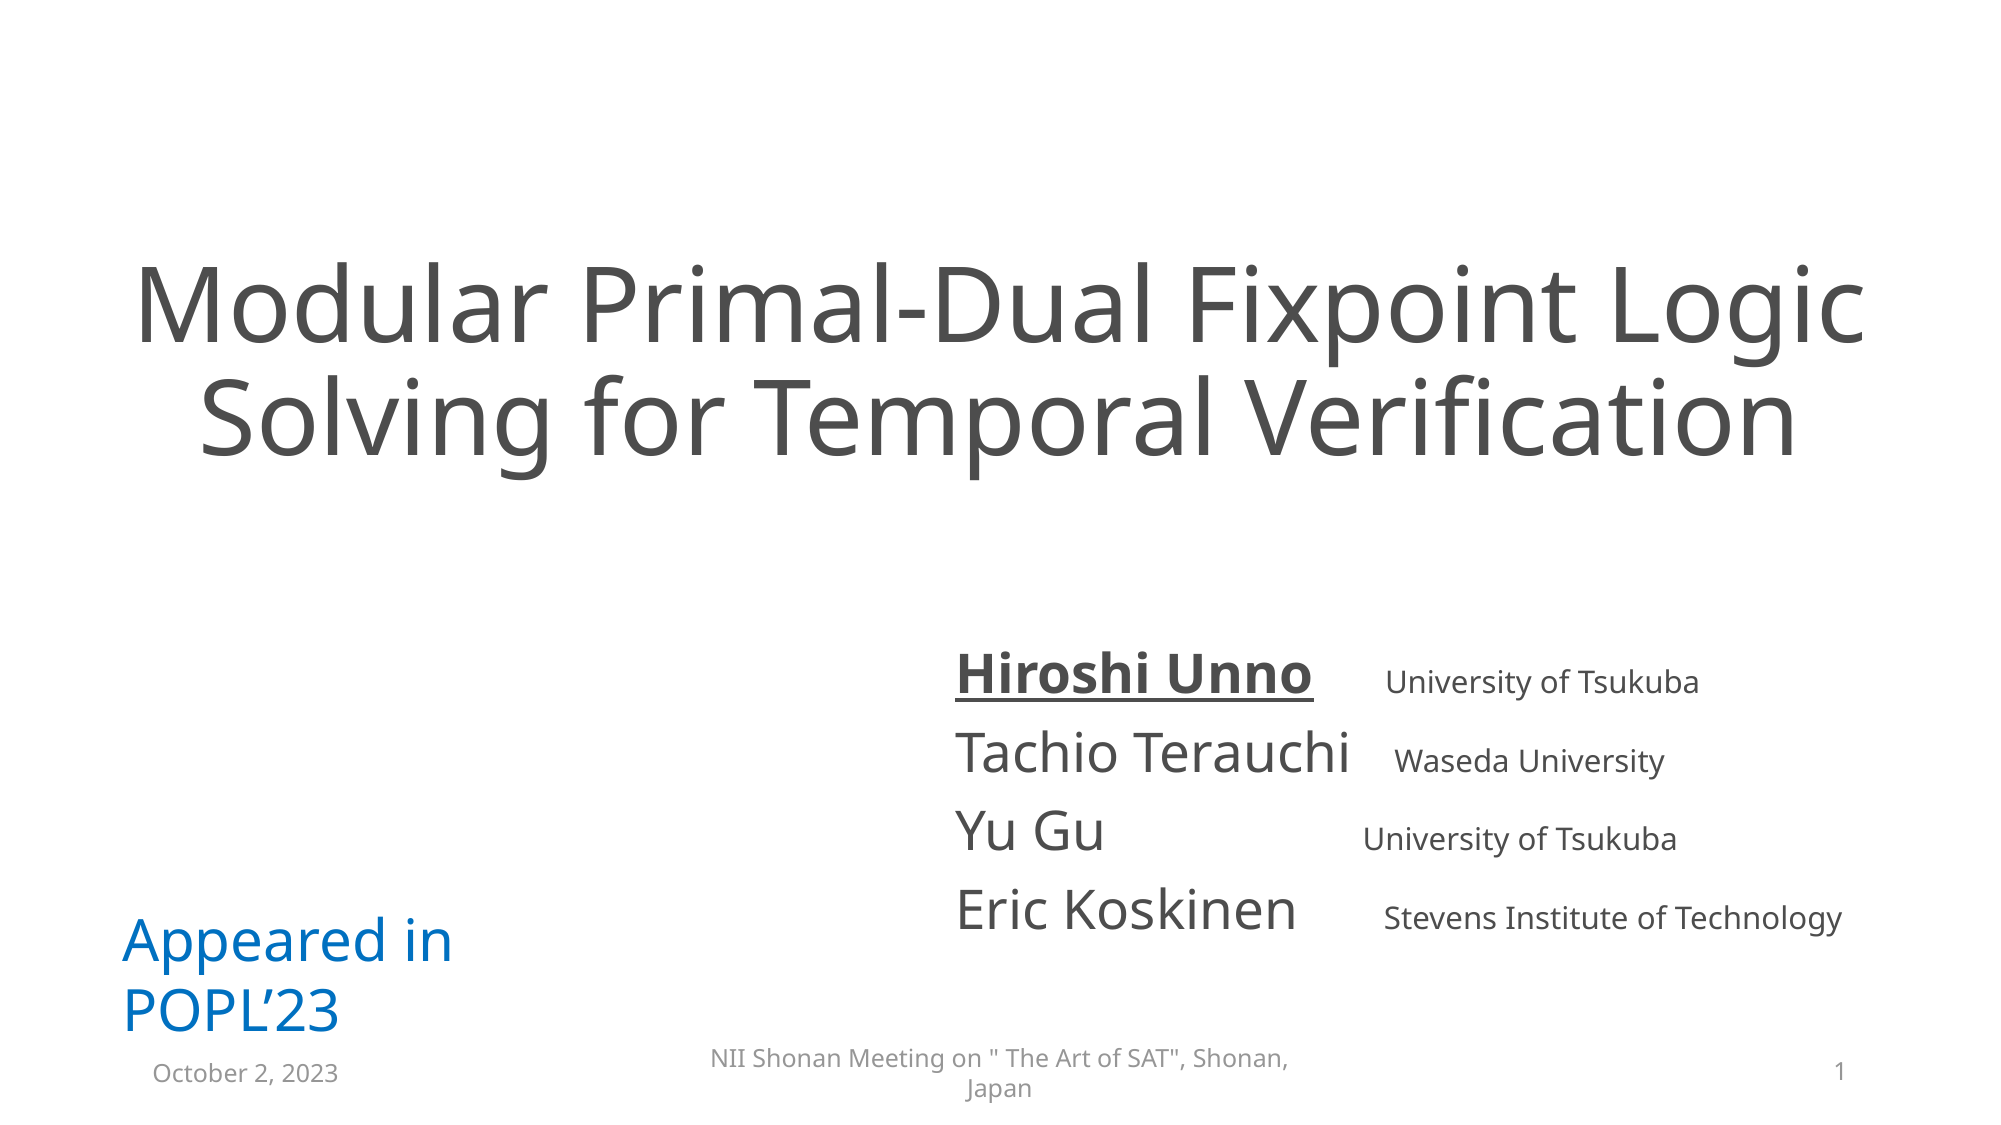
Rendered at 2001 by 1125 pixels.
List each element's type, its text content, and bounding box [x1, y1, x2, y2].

slide_number 1 [1412, 1042, 1863, 1103]
text_box Appeared in POPL’23 [107, 895, 683, 1051]
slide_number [137, 1051, 588, 1103]
title Modular Primal-Dual Fixpoint Logic Solving for Temporal Verification [107, 229, 1893, 487]
footer NII Shonan Meeting on " The Art of SAT", Shonan, Japan [662, 1042, 1338, 1103]
subtitle Hiroshi Unno University of Tsukuba Tachio Terauchi Waseda University Yu Gu University of Tsukuba Eric Koskinen Stevens Institute of Technology [940, 638, 1863, 963]
